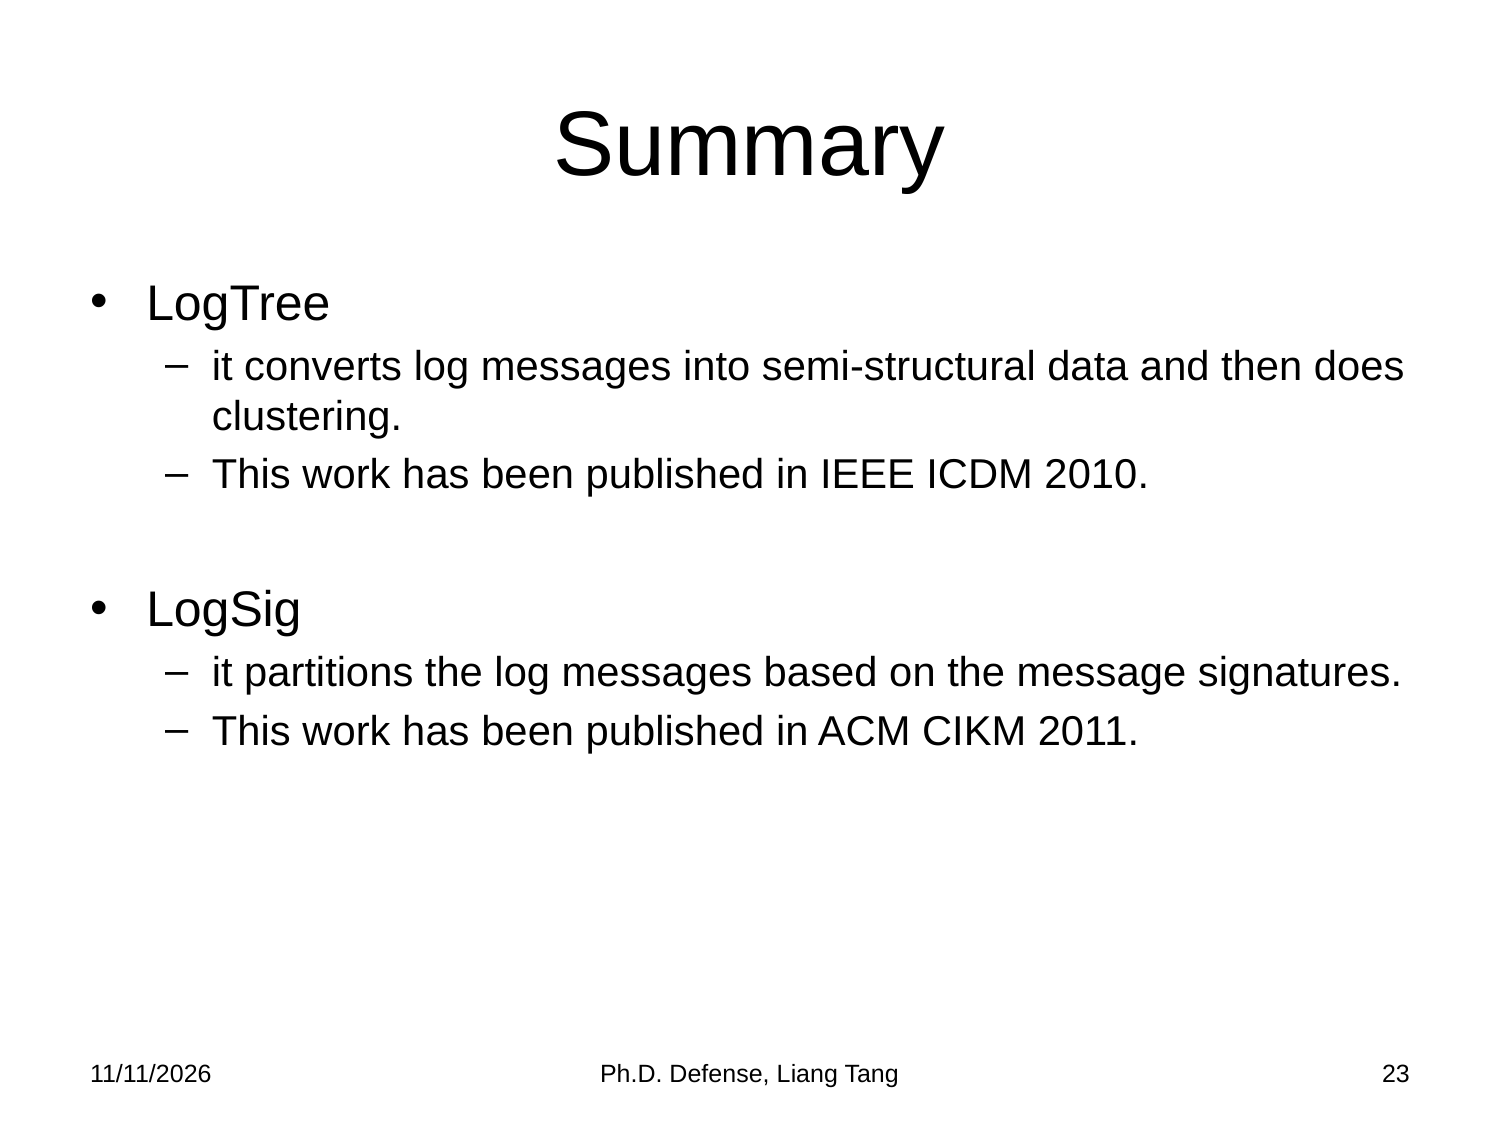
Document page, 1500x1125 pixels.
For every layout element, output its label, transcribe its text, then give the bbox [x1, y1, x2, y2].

slide_number 23 [1074, 1042, 1425, 1103]
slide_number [75, 1042, 425, 1103]
title Summary [75, 45, 1425, 233]
footer Ph.D. Defense, Liang Tang [512, 1042, 988, 1103]
list LogTree it converts log messages into semi-structural data and then does clustering. This work has been published in IEEE ICDM 2010. LogSig it partitions the log messages based on the message signatures. This work has been published in ACM CIKM 2011. [75, 262, 1425, 1005]
